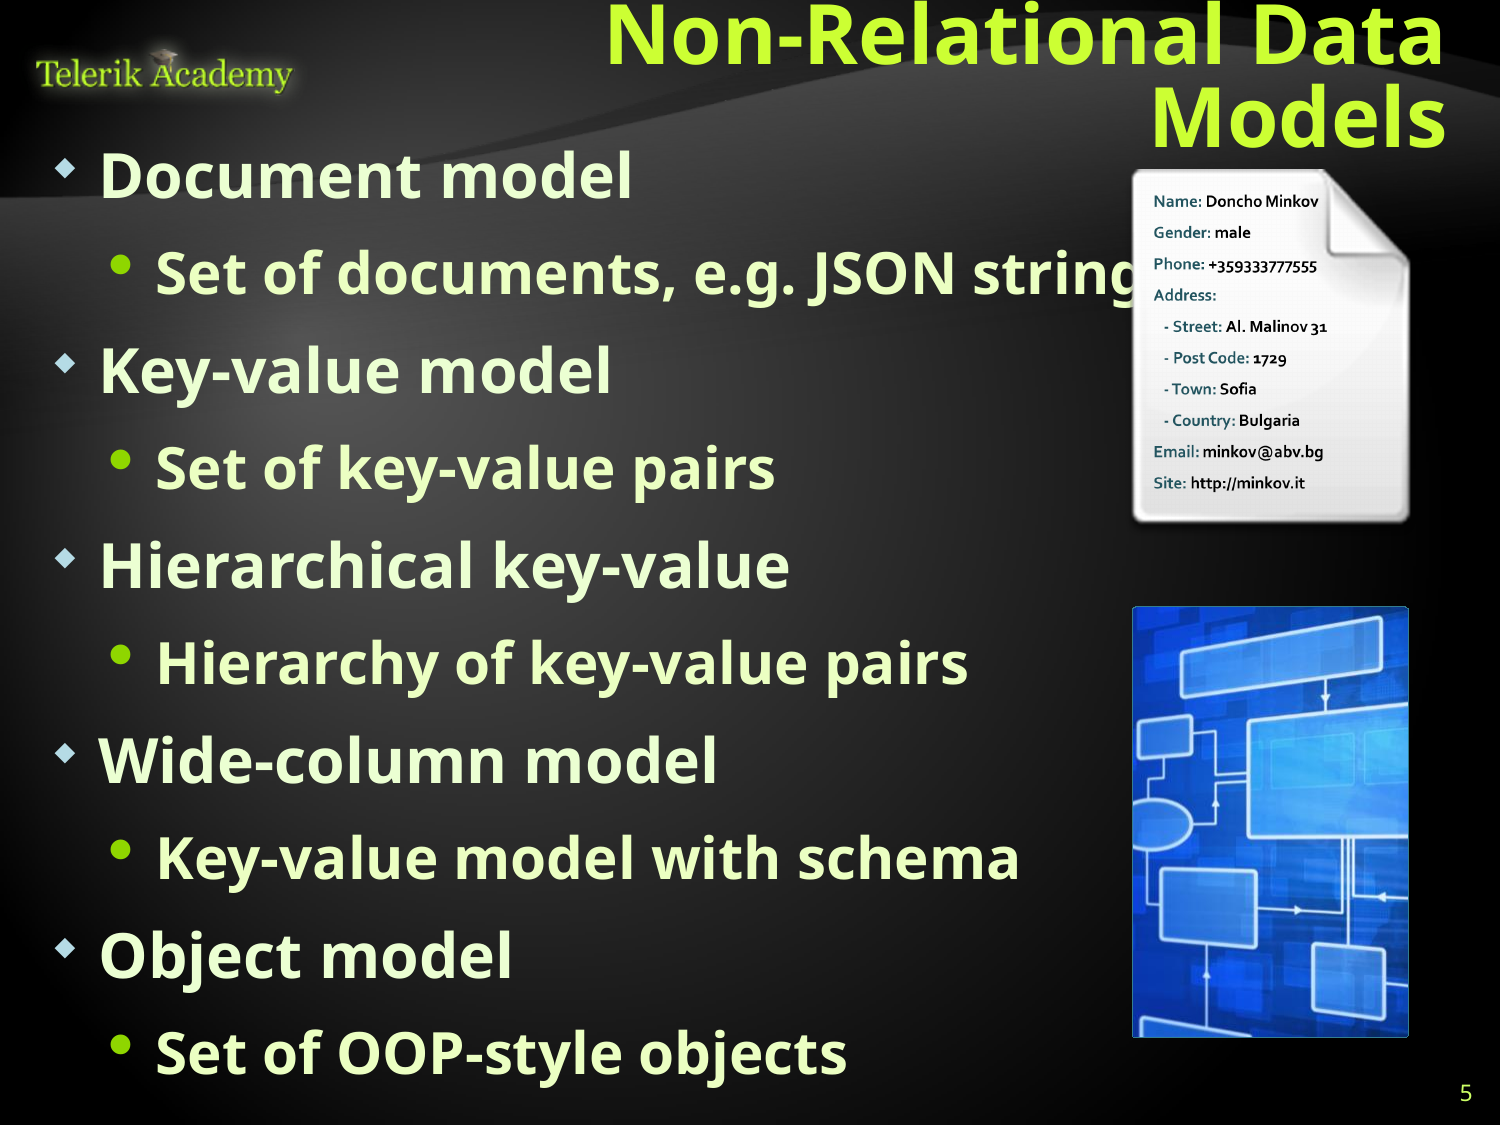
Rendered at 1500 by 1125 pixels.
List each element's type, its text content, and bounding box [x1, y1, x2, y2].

picture [0, 0, 1500, 1125]
slide_number 5 [1412, 1074, 1488, 1113]
title Non-Relational Data Models [300, 12, 1463, 129]
list Document model Set of documents, e.g. JSON strings Key-value model Set of key-value pairs Hierarchical key-value Hierarchy of key-value pairs Wide-column model Key-value model with schema Object model Set of OOP-style objects [37, 129, 1463, 1080]
